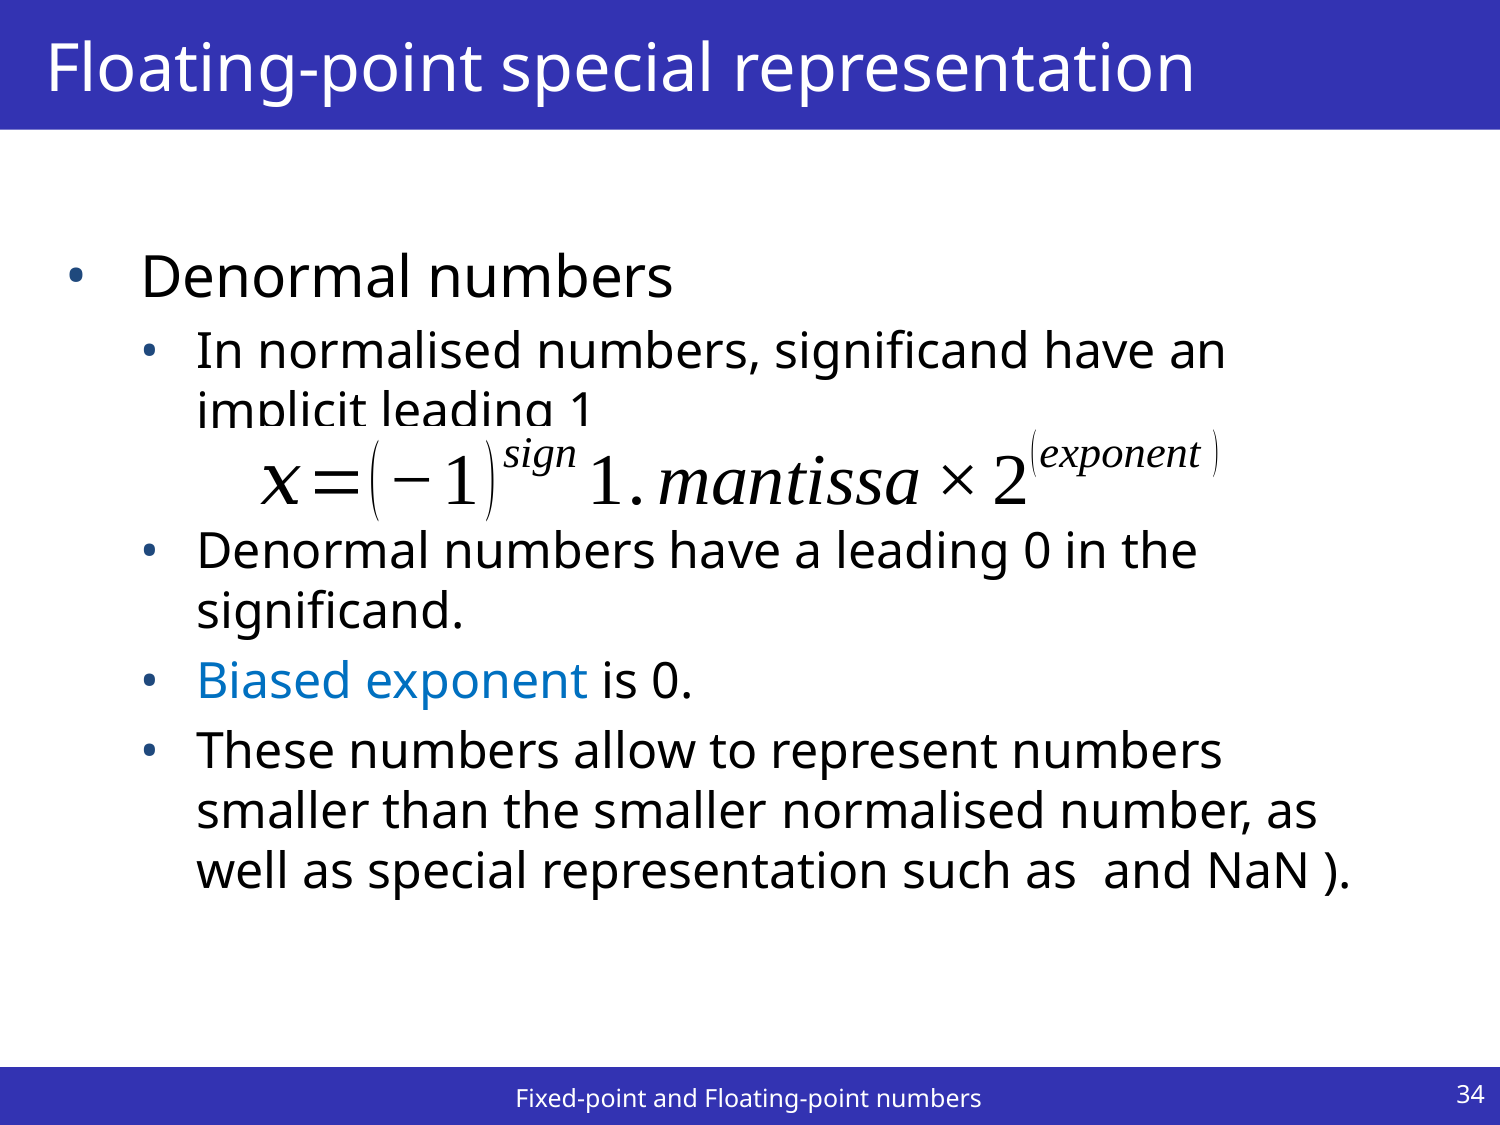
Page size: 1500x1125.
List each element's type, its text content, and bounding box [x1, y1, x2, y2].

title Floating-point special representation [0, 0, 1500, 130]
slide_number 34 [1325, 1067, 1500, 1125]
